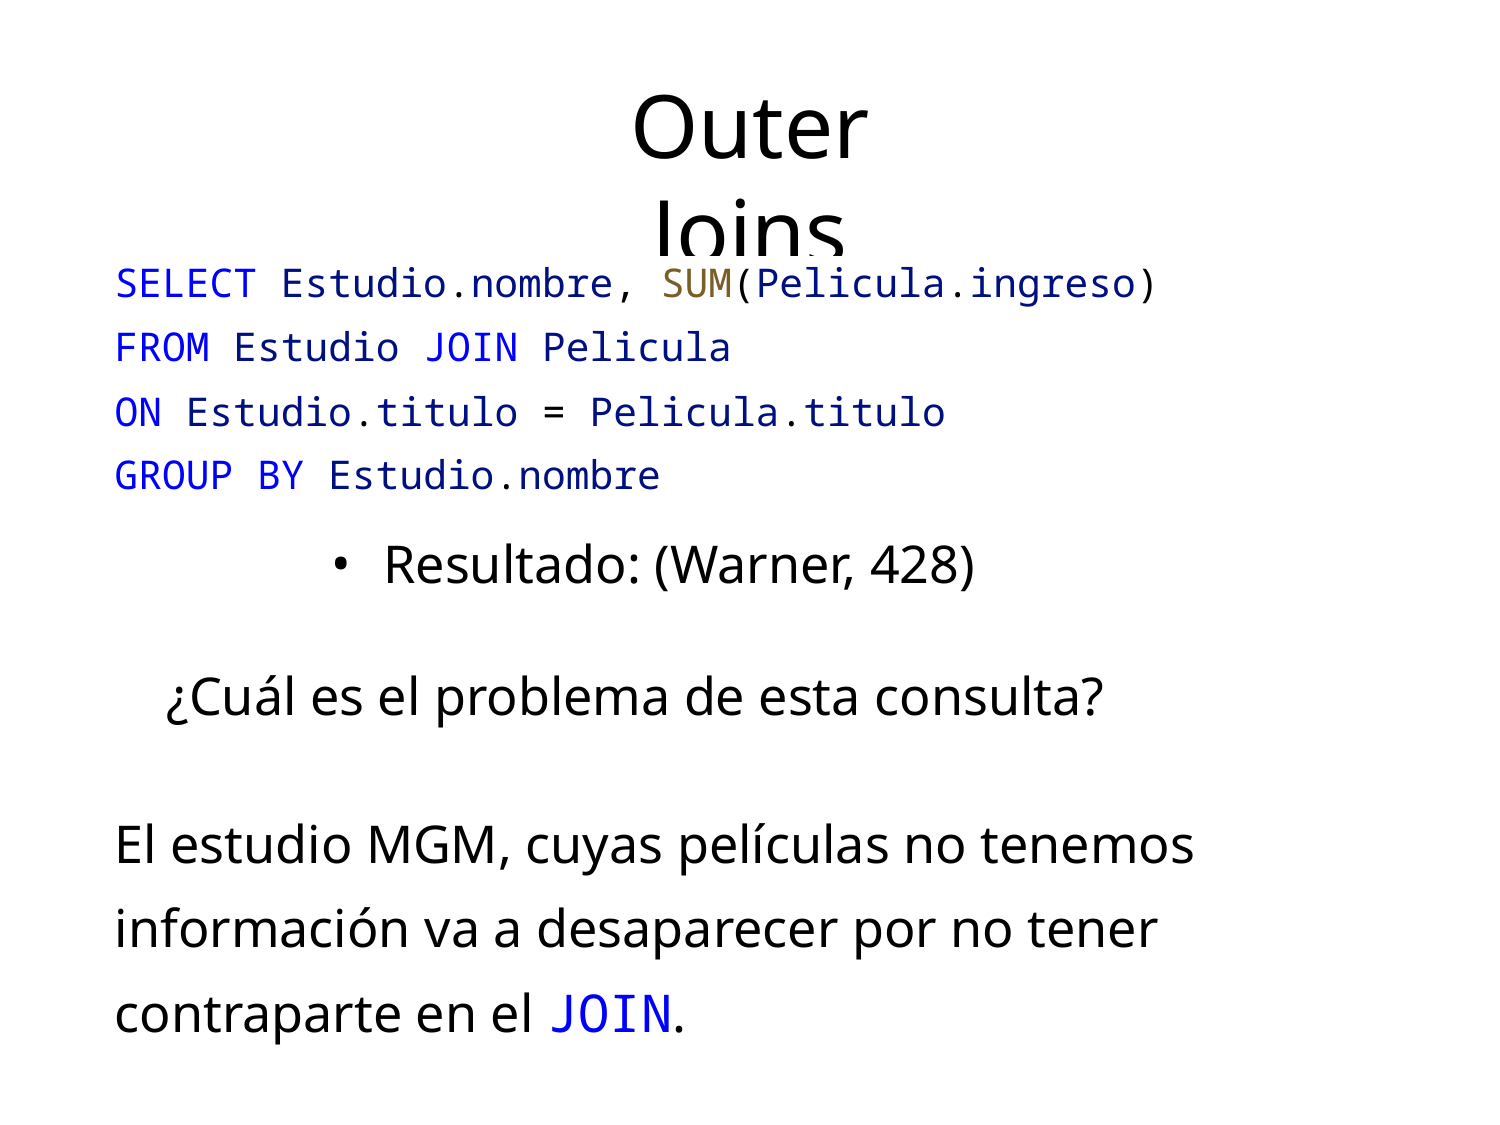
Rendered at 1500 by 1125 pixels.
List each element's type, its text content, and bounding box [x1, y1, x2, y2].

text_box Resultado: (Warner, 428) [325, 525, 1500, 600]
text_box SELECT Estudio.nombre, SUM(Pelicula.ingreso) FROM Estudio JOIN Pelicula ON Estudio.titulo = Pelicula.titulo GROUP BY Estudio.nombre [108, 235, 1392, 657]
text_box Outer Joins [518, 65, 982, 235]
text_box ¿Cuál es el problema de esta consulta? [108, 657, 1392, 757]
text_box El estudio MGM, cuyas películas no tenemos información va a desaparecer por no tener contraparte en el JOIN. [108, 783, 1392, 1074]
